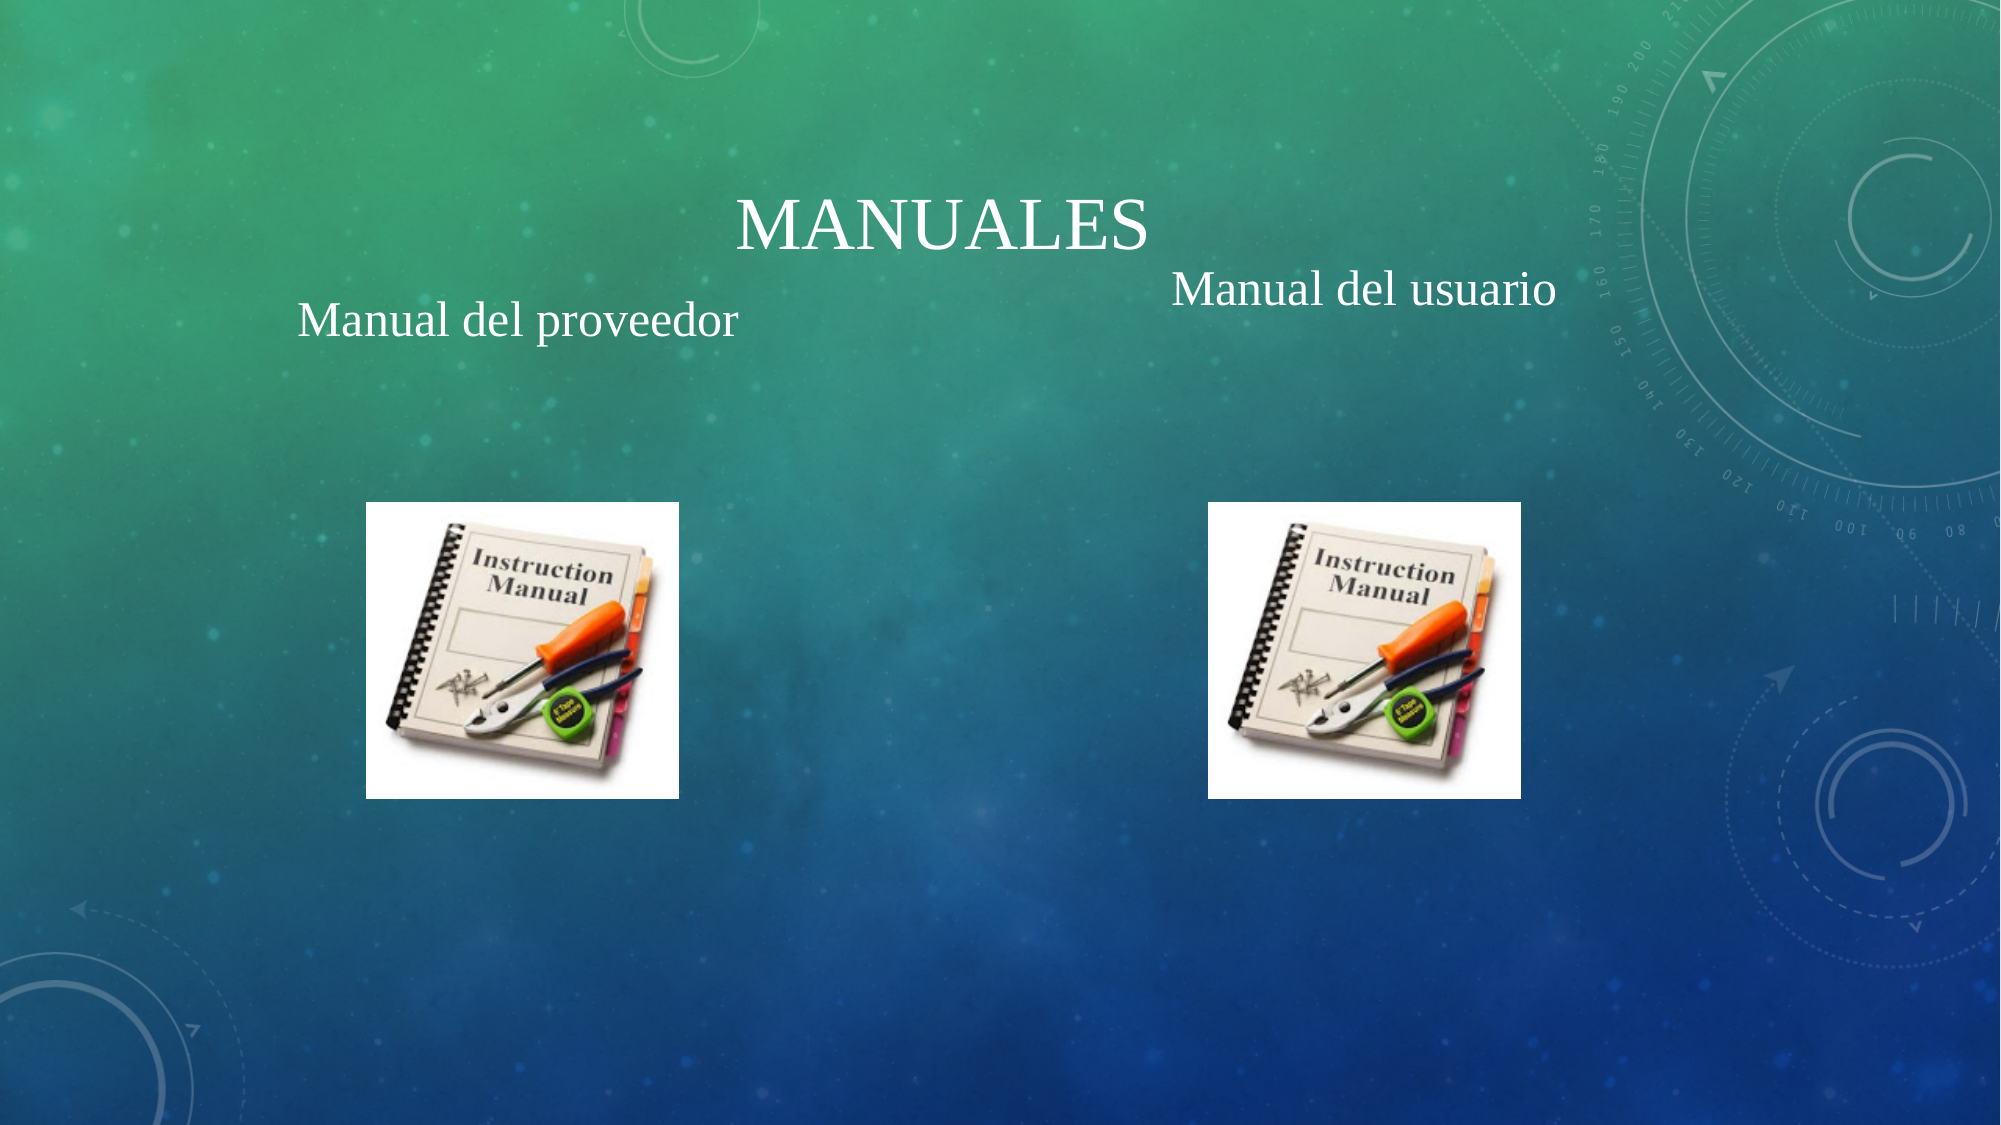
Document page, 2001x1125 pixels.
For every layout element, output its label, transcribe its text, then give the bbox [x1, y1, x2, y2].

text_box Manual del proveedor [276, 278, 761, 354]
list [1208, 502, 1522, 799]
title manuales [112, 99, 1775, 339]
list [365, 502, 679, 799]
picture [0, 0, 2001, 1125]
text_box Manual del usuario [1122, 248, 1607, 324]
